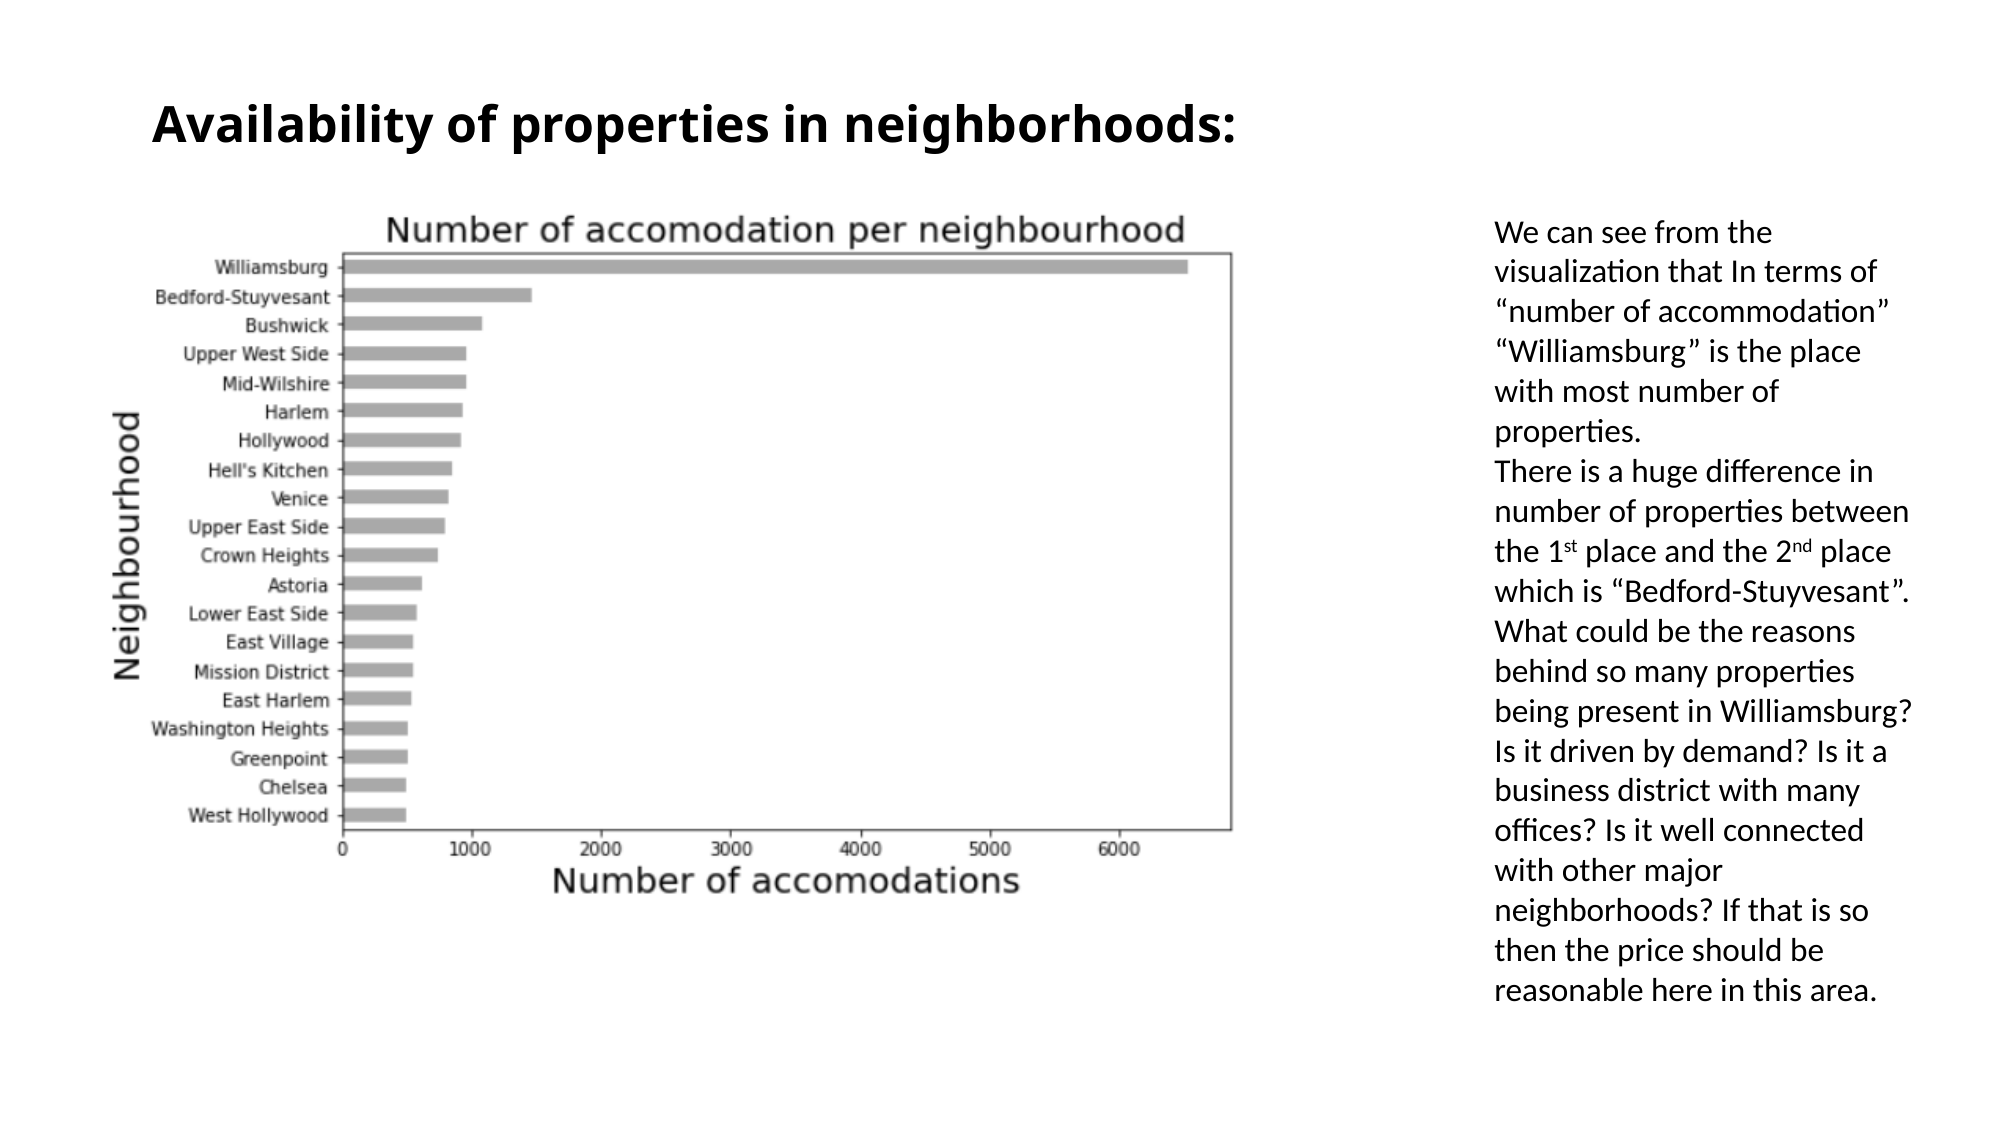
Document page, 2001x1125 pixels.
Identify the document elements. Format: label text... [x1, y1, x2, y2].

text_box We can see from the visualization that In terms of “number of accommodation” “Williamsburg” is the place with most number of properties. There is a huge difference in number of properties between the 1st place and the 2nd place which is “Bedford-Stuyvesant”. What could be the reasons behind so many properties being present in Williamsburg? Is it driven by demand? Is it a business district with many offices? Is it well connected with other major neighborhoods? If that is so then the price should be reasonable here in this area. [1479, 202, 1933, 1061]
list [9, 183, 1323, 912]
title Availability of properties in neighborhoods: [137, 59, 1863, 194]
